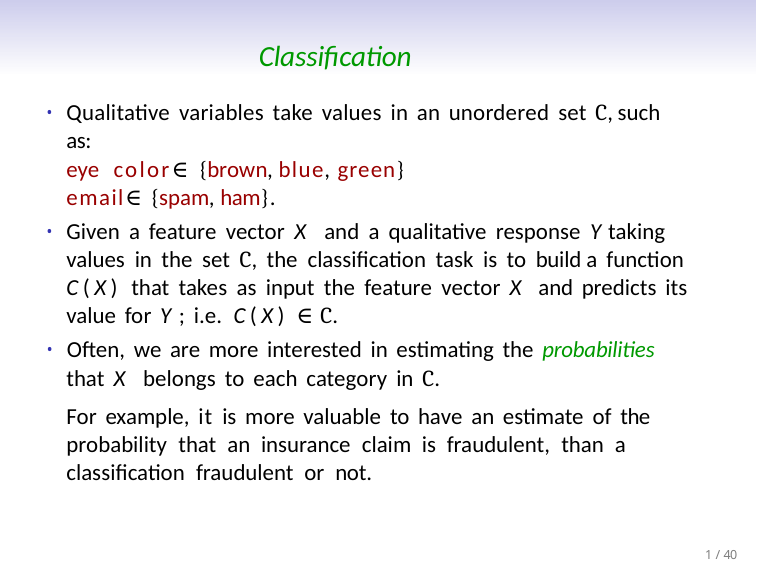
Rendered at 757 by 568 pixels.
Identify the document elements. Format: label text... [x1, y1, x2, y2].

text_box Qualitative variables take values in an unordered set C, such as: eye color∈ {brown, blue, green} email∈ {spam, ham}. Given a feature vector X and a qualitative response Y taking values in the set C, the classification task is to build a function C(X) that takes as input the feature vector X and predicts its value for Y ; i.e. C(X) ∈ C. Often, we are more interested in estimating the probabilities that X belongs to each category in C. For example, it is more valuable to have an estimate of the probability that an insurance claim is fraudulent, than a classification fraudulent or not. [42, 96, 729, 485]
picture [0, 0, 756, 74]
title Classification [40, 34, 704, 133]
text_box 1 / 40 [703, 548, 743, 563]
